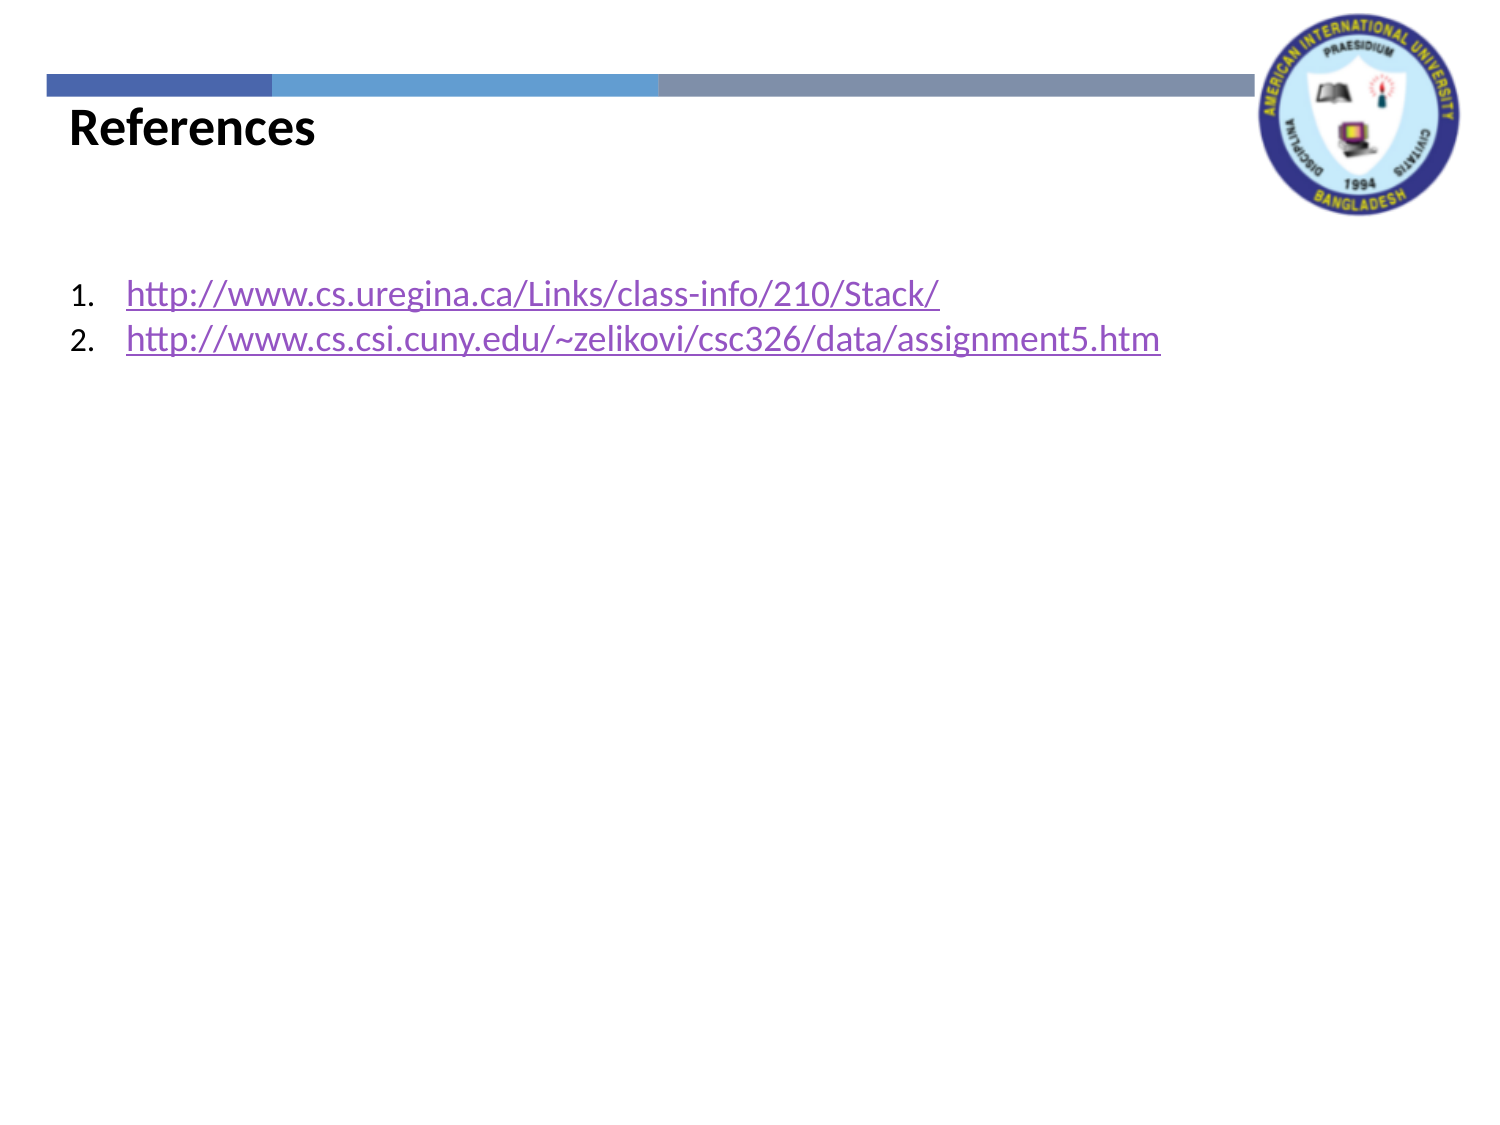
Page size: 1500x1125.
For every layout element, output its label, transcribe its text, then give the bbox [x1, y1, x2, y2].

text_box References [54, 97, 586, 179]
picture [1254, 9, 1465, 221]
text_box http://www.cs.uregina.ca/Links/class-info/210/Stack/ http://www.cs.csi.cuny.edu/~zelikovi/csc326/data/assignment5.htm [55, 261, 1428, 367]
